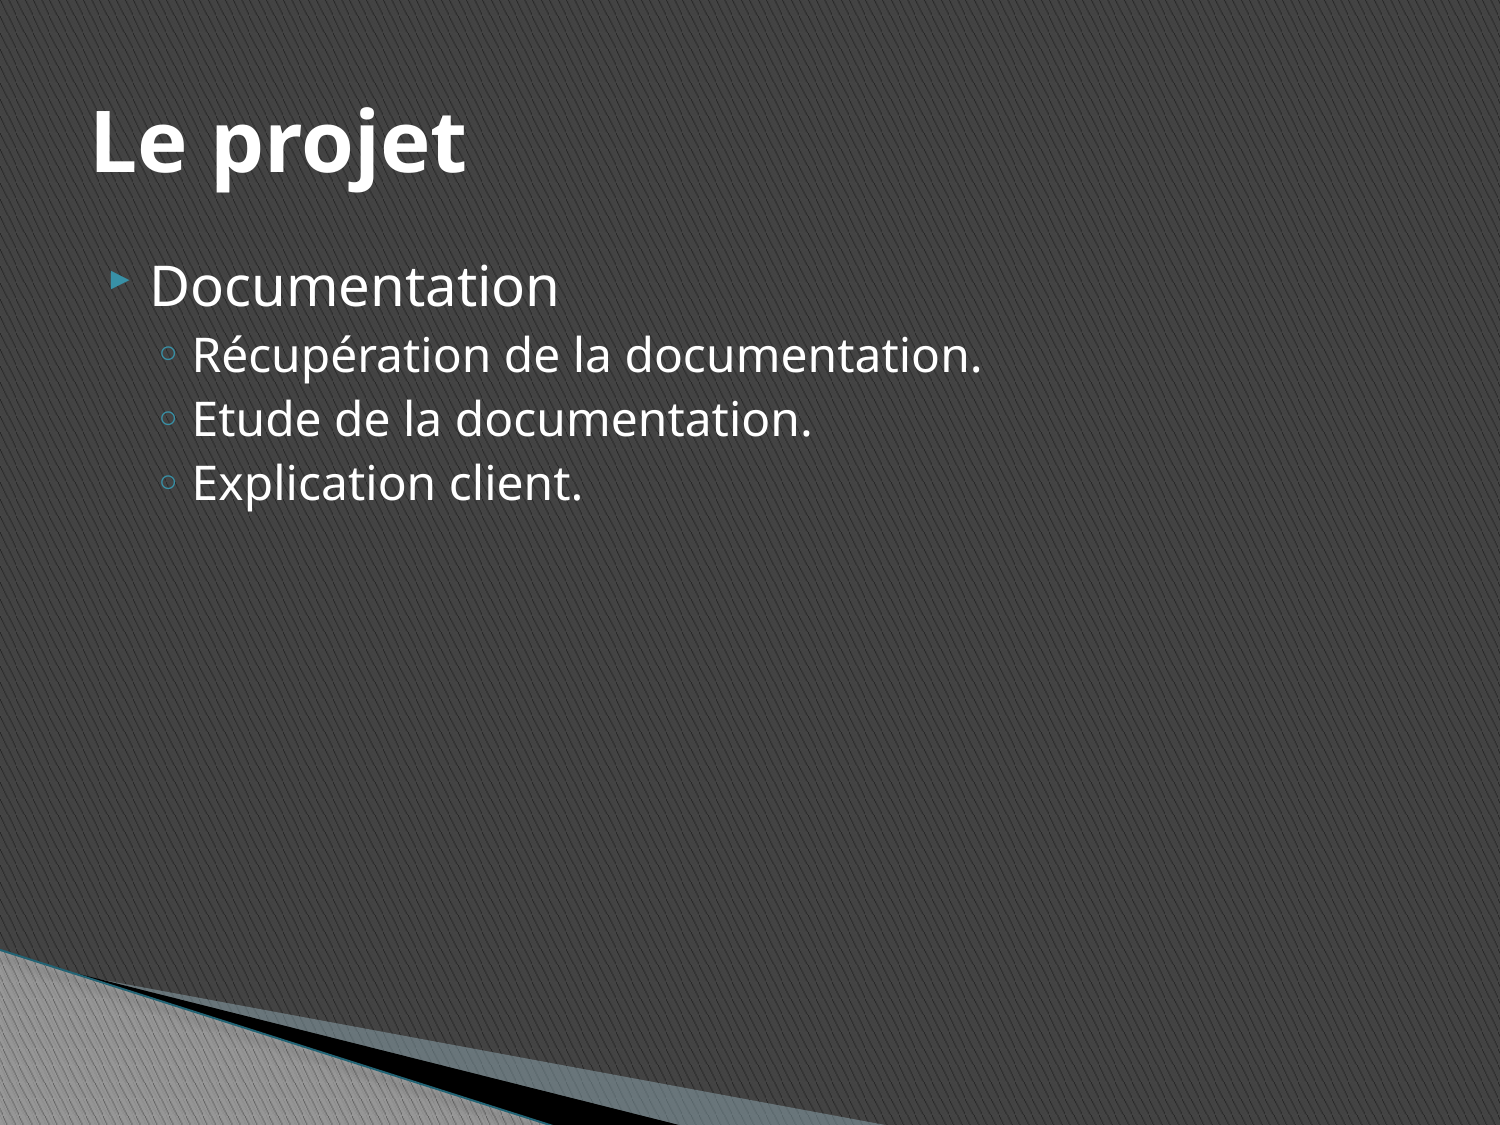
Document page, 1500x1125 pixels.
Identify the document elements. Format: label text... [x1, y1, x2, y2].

title Le projet [75, 45, 1425, 233]
list Documentation Récupération de la documentation. Etude de la documentation. Explication client. [75, 243, 1425, 986]
